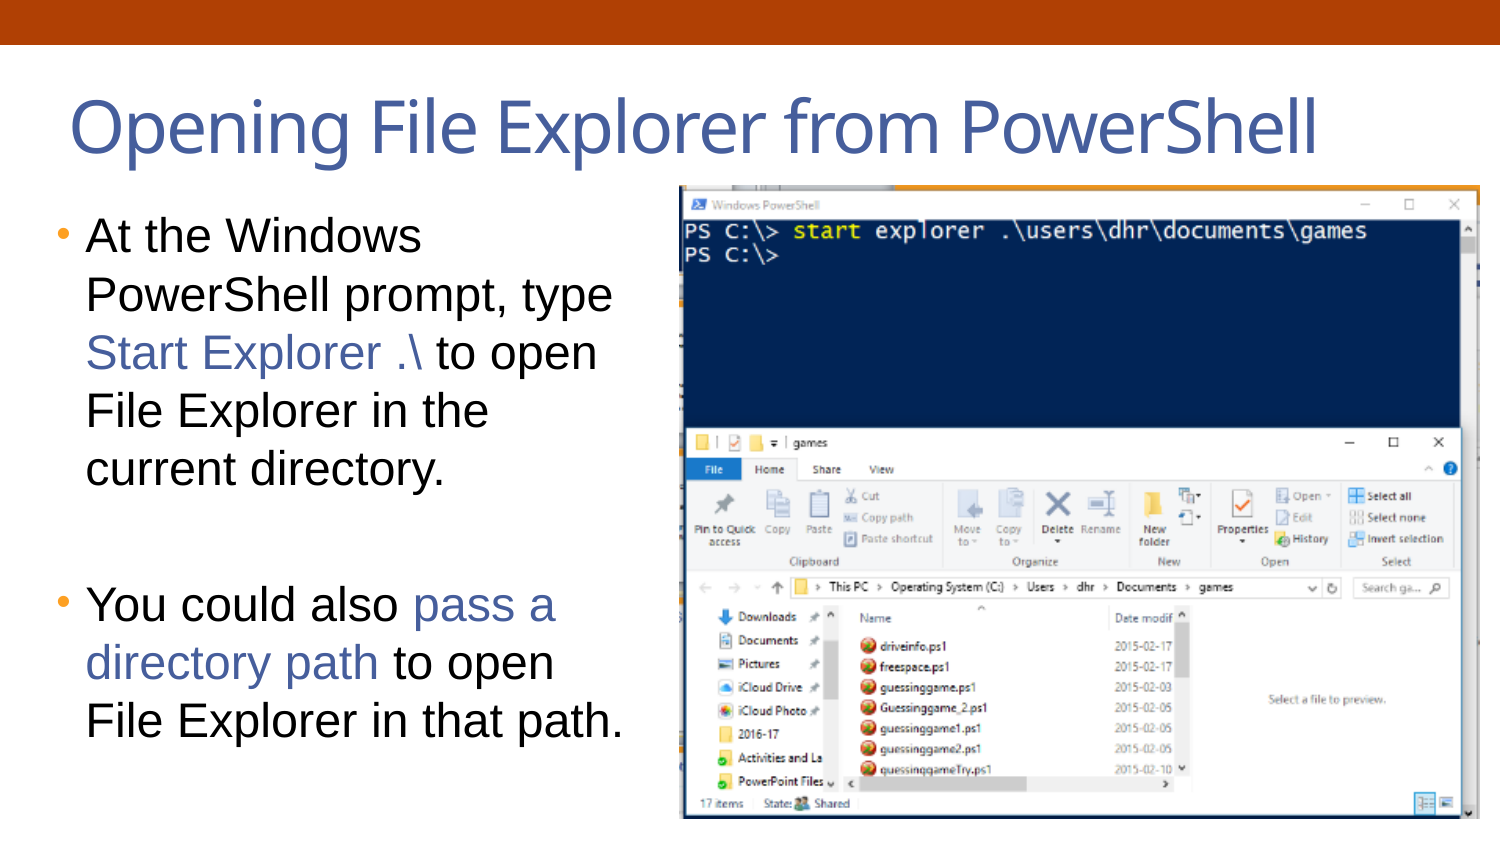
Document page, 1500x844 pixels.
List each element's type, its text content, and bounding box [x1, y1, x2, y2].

list At the Windows PowerShell prompt, type Start Explorer .\ to open File Explorer in the current directory. You could also pass a directory path to open File Explorer in that path. [41, 196, 656, 797]
title Opening File Explorer from PowerShell [53, 63, 1404, 186]
picture [678, 185, 1480, 819]
